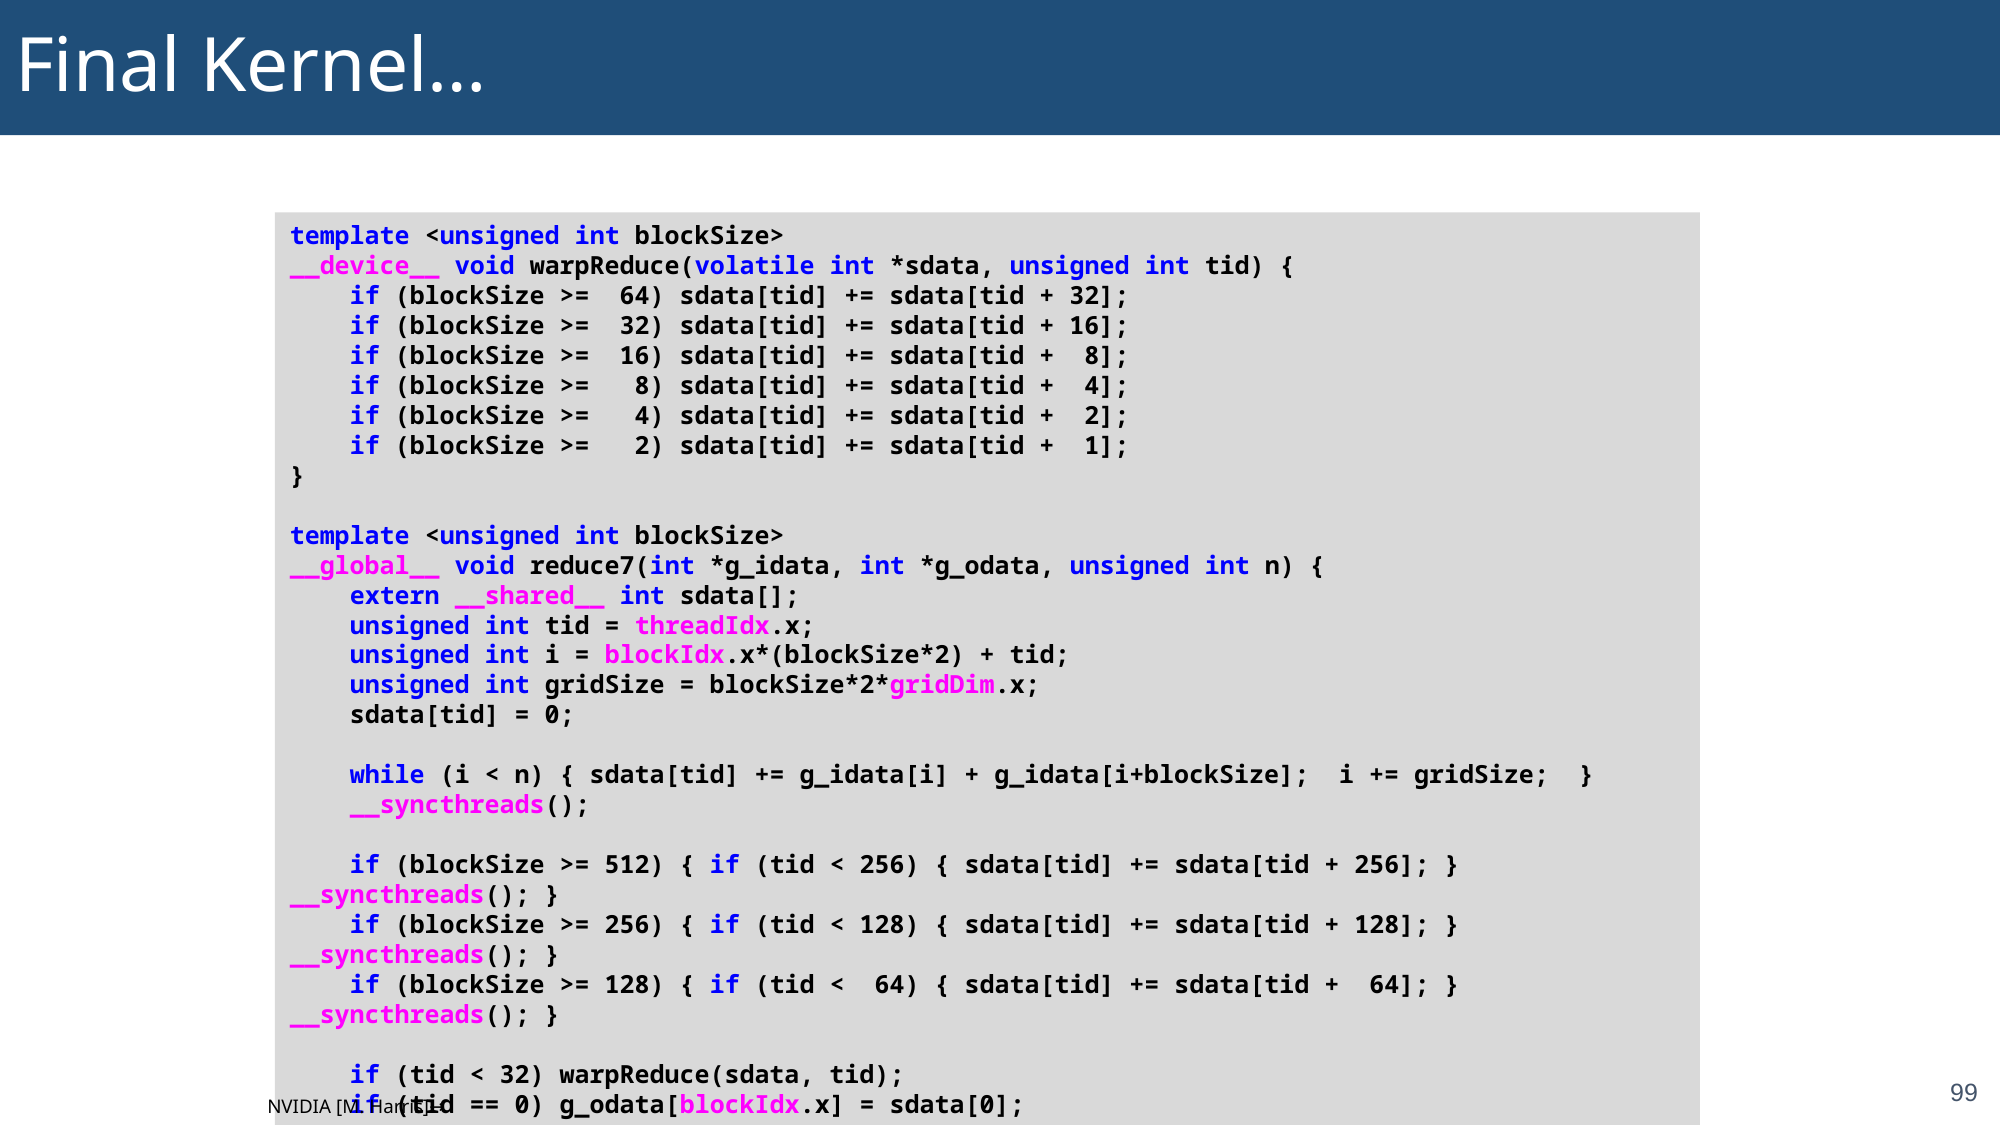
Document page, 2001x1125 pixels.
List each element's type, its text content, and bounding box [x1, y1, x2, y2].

text_box NVIDIA [M. Harris]→ [252, 1087, 460, 1125]
slide_number 99 [1879, 1069, 1994, 1114]
text_box template <unsigned int blockSize> __device__ void warpReduce(volatile int *sdata, unsigned int tid) { if (blockSize >= 64) sdata[tid] += sdata[tid + 32]; if (blockSize >= 32) sdata[tid] += sdata[tid + 16]; if (blockSize >= 16) sdata[tid] += sdata[tid + 8]; if (blockSize >= 8) sdata[tid] += sdata[tid + 4]; if (blockSize >= 4) sdata[tid] += sdata[tid + 2]; if (blockSize >= 2) sdata[tid] += sdata[tid + 1]; } template <unsigned int blockSize> __global__ void reduce7(int *g_idata, int *g_odata, unsigned int n) { extern __shared__ int sdata[]; unsigned int tid = threadIdx.x; unsigned int i = blockIdx.x*(blockSize*2) + tid; unsigned int gridSize = blockSize*2*gridDim.x; sdata[tid] = 0; while (i < n) { sdata[tid] += g_idata[i] + g_idata[i+blockSize]; i += gridSize; } __syncthreads(); if (blockSize >= 512) { if (tid < 256) { sdata[tid] += sdata[tid + 256]; } __syncthreads(); } if (blockSize >= 256) { if (tid < 128) { sdata[tid] += sdata[tid + 128]; } __syncthreads(); } if (blockSize >= 128) { if (tid < 64) { sdata[tid] += sdata[tid + 64]; } __syncthreads(); } if (tid < 32) warpReduce(sdata, tid); if (tid == 0) g_odata[blockIdx.x] = sdata[0]; } [274, 212, 1700, 1125]
title Final Kernel… [0, 0, 2000, 136]
